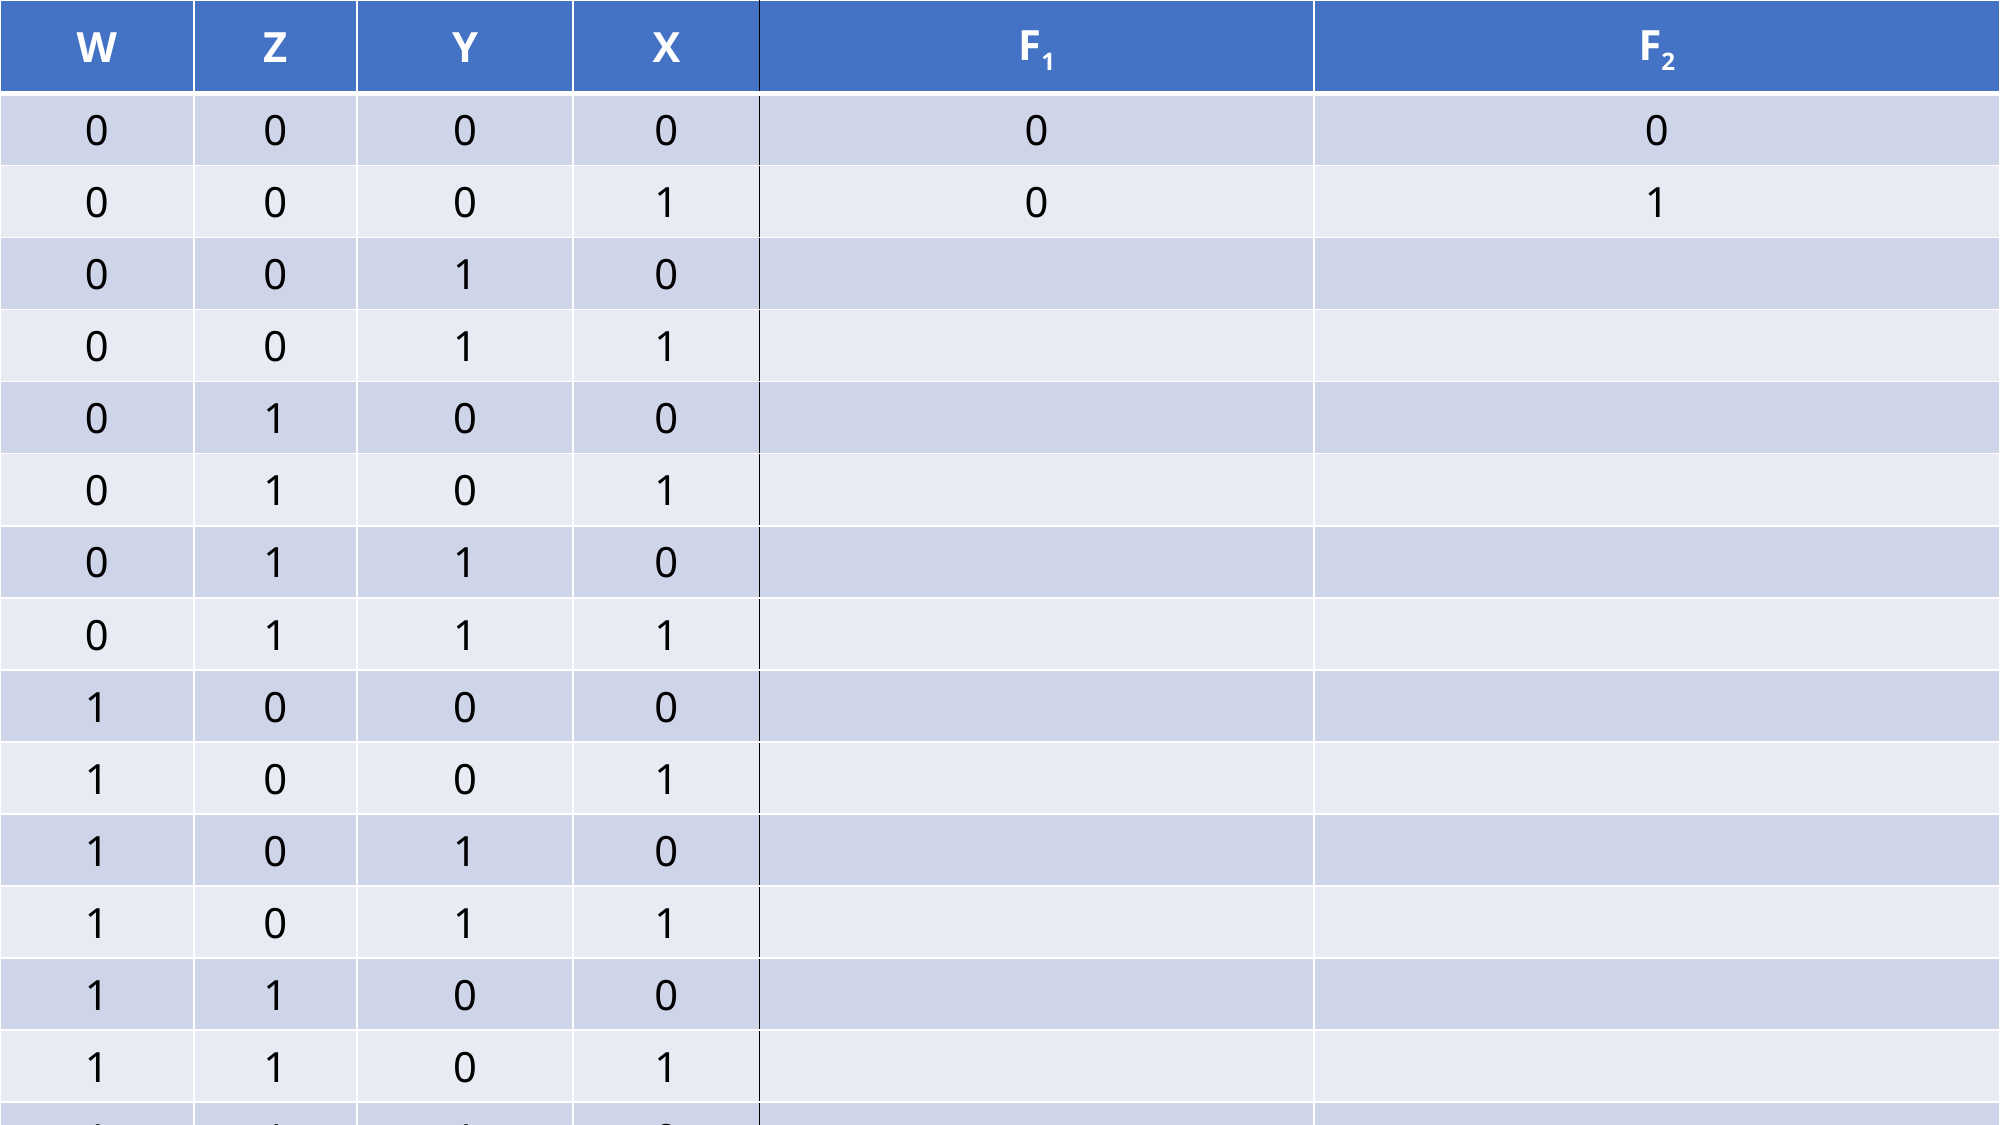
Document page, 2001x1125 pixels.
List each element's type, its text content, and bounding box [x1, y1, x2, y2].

table_cell 0 [195, 96, 356, 165]
table_cell 1 [574, 454, 759, 525]
table_cell 1 [195, 454, 356, 525]
table_cell 0 [1, 382, 193, 453]
table_cell [1315, 382, 1999, 453]
table_cell 1 [358, 599, 572, 669]
table_cell [1315, 454, 1999, 525]
table_cell [1315, 671, 1999, 741]
table_cell 0 [195, 310, 356, 381]
table_cell 1 [1315, 166, 1999, 237]
table_cell 0 [358, 671, 572, 741]
table_cell 0 [195, 166, 356, 237]
table_cell [760, 454, 1313, 525]
table_cell 1 [358, 527, 572, 597]
table_cell 0 [195, 815, 356, 885]
table_cell 0 [358, 454, 572, 525]
table_cell 1 [195, 599, 356, 669]
table_cell [1315, 599, 1999, 669]
table_cell 0 [574, 96, 759, 165]
table_cell 0 [574, 815, 759, 885]
table_cell 1 [195, 959, 356, 1029]
table_cell 0 [1, 454, 193, 525]
table_cell 1 [574, 166, 759, 237]
table_cell [760, 310, 1313, 381]
table_cell 1 [1, 1031, 193, 1101]
table_cell [760, 238, 1313, 309]
table_cell [1315, 1103, 1999, 1125]
table_cell [1315, 815, 1999, 885]
table_cell 1 [574, 1031, 759, 1101]
table_cell 0 [574, 959, 759, 1029]
table_cell 0 [574, 382, 759, 453]
table_cell 0 [358, 382, 572, 453]
table_cell 1 [1, 743, 193, 813]
table_cell 0 [195, 743, 356, 813]
table_cell 0 [195, 671, 356, 741]
table_cell 0 [574, 527, 759, 597]
table_cell [1315, 527, 1999, 597]
table_cell [1315, 310, 1999, 381]
table_cell [1315, 238, 1999, 309]
table_header F1 [760, 1, 1313, 91]
table_cell [760, 671, 1313, 741]
table_header X [574, 1, 759, 91]
table_cell [760, 815, 1313, 885]
table_header Y [358, 1, 572, 91]
table_cell [1315, 959, 1999, 1029]
table_cell 1 [574, 599, 759, 669]
table_cell [760, 887, 1313, 957]
table_header W [1, 1, 193, 91]
table_cell 0 [358, 166, 572, 237]
table_cell 0 [195, 887, 356, 957]
table_cell 1 [574, 743, 759, 813]
table_cell 1 [358, 310, 572, 381]
table_cell 1 [358, 887, 572, 957]
table_cell 1 [574, 310, 759, 381]
table_cell 0 [760, 166, 1313, 237]
table_cell 1 [195, 1031, 356, 1101]
table_cell 1 [358, 815, 572, 885]
table_cell [1315, 1031, 1999, 1101]
table_cell 1 [358, 1103, 572, 1125]
table_cell 1 [574, 887, 759, 957]
table_cell [760, 527, 1313, 597]
table_cell [760, 743, 1313, 813]
table_cell [760, 1103, 1313, 1125]
table_header F2 [1315, 1, 1999, 91]
table_cell 0 [760, 96, 1313, 165]
table_cell 0 [574, 671, 759, 741]
table_cell 1 [195, 1103, 356, 1125]
table_cell [1315, 887, 1999, 957]
table_cell 1 [195, 527, 356, 597]
table_cell 1 [1, 1103, 193, 1125]
table_header Z [195, 1, 356, 91]
table_cell 0 [574, 1103, 759, 1125]
table_cell 1 [195, 382, 356, 453]
table_cell [760, 959, 1313, 1029]
table_cell 0 [358, 1031, 572, 1101]
table_cell [1315, 743, 1999, 813]
table_cell 0 [358, 96, 572, 165]
table_cell 0 [1, 238, 193, 309]
table_cell 0 [358, 959, 572, 1029]
table_cell 0 [574, 238, 759, 309]
table_cell 0 [358, 743, 572, 813]
table_cell 1 [358, 238, 572, 309]
table_cell 1 [1, 959, 193, 1029]
table_cell 1 [1, 815, 193, 885]
table_cell 0 [1315, 96, 1999, 165]
table_cell [760, 382, 1313, 453]
table_cell 0 [1, 599, 193, 669]
table_cell [760, 1031, 1313, 1101]
table_cell 1 [1, 887, 193, 957]
table_cell 0 [195, 238, 356, 309]
table_cell [760, 599, 1313, 669]
table_cell 1 [1, 671, 193, 741]
table_cell 0 [1, 527, 193, 597]
table_cell 0 [1, 166, 193, 237]
table_cell 0 [1, 310, 193, 381]
table_cell 0 [1, 96, 193, 165]
